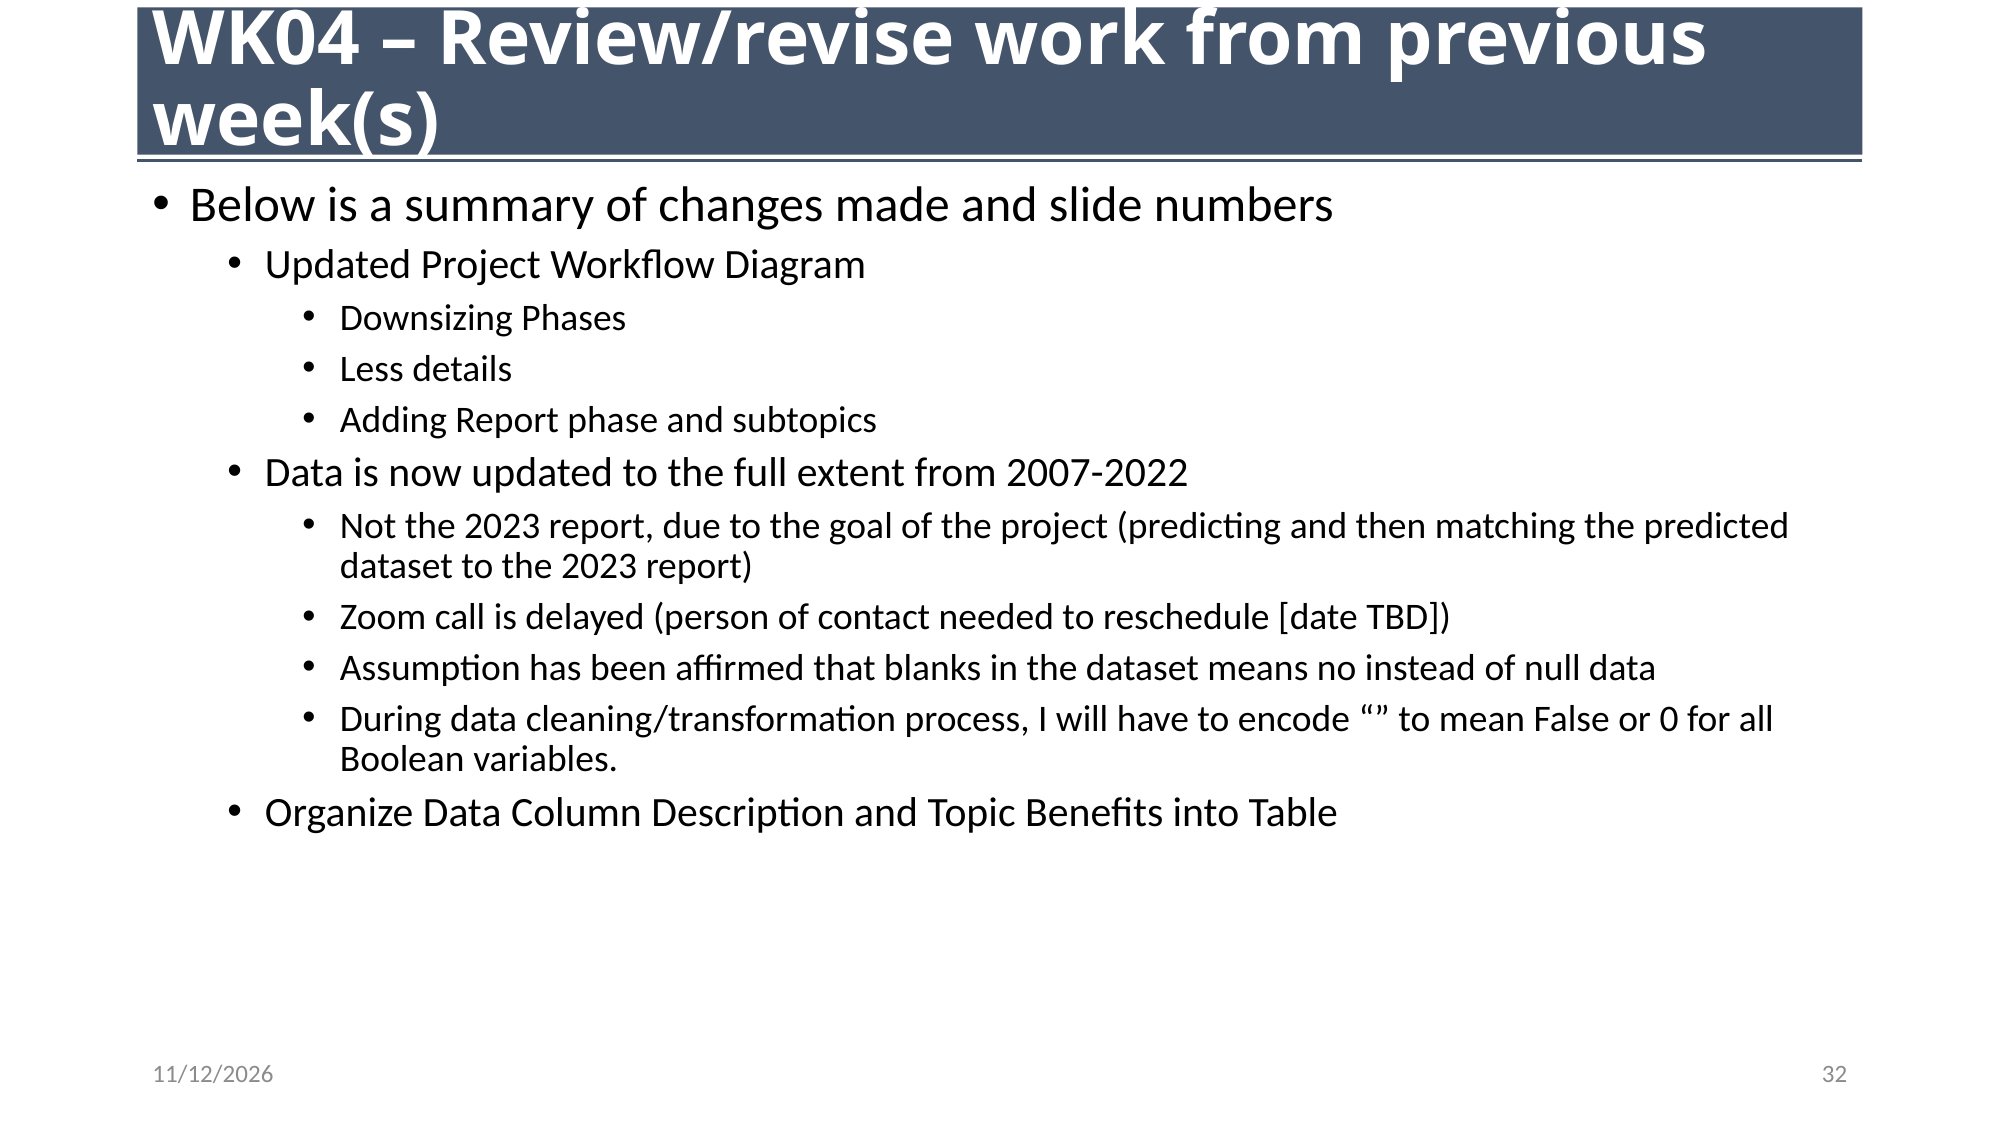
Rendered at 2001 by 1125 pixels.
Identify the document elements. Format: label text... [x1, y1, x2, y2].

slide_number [137, 1042, 588, 1103]
slide_number 32 [1412, 1042, 1863, 1103]
list Below is a summary of changes made and slide numbers Updated Project Workflow Diagram Downsizing Phases Less details Adding Report phase and subtopics Data is now updated to the full extent from 2007-2022 Not the 2023 report, due to the goal of the project (predicting and then matching the predicted dataset to the 2023 report) Zoom call is delayed (person of contact needed to reschedule [date TBD]) Assumption has been affirmed that blanks in the dataset means no instead of null data During data cleaning/transformation process, I will have to encode “” to mean False or 0 for all Boolean variables. Organize Data Column Description and Topic Benefits into Table [137, 170, 1863, 1014]
title WK04 – Review/revise work from previous week(s) [137, 7, 1863, 155]
